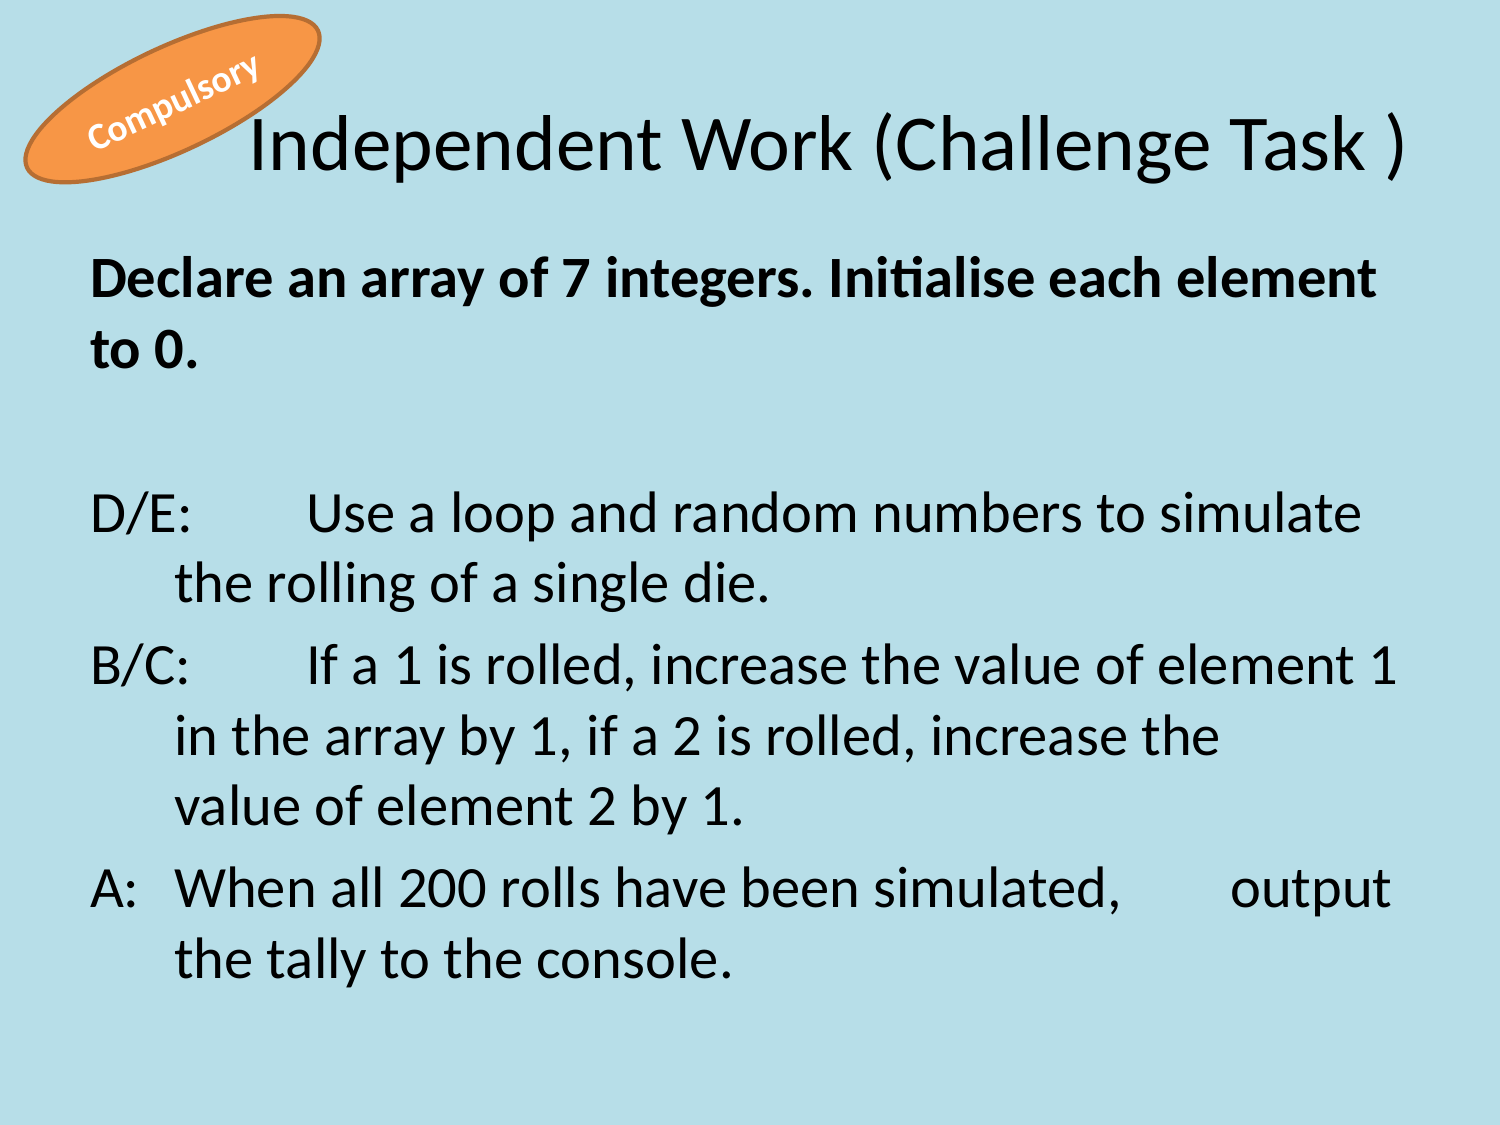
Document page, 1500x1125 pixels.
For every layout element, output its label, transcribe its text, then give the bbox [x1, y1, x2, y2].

list Declare an array of 7 integers. Initialise each element to 0. D/E: Use a loop and random numbers to simulate the rolling of a single die. B/C: If a 1 is rolled, increase the value of element 1 in the array by 1, if a 2 is rolled, increase the value of element 2 by 1. A: When all 200 rolls have been simulated, output the tally to the console. [75, 231, 1425, 1005]
text_box Compulsory [23, 13, 322, 185]
title Independent Work (Challenge Task ) [75, 45, 1425, 231]
